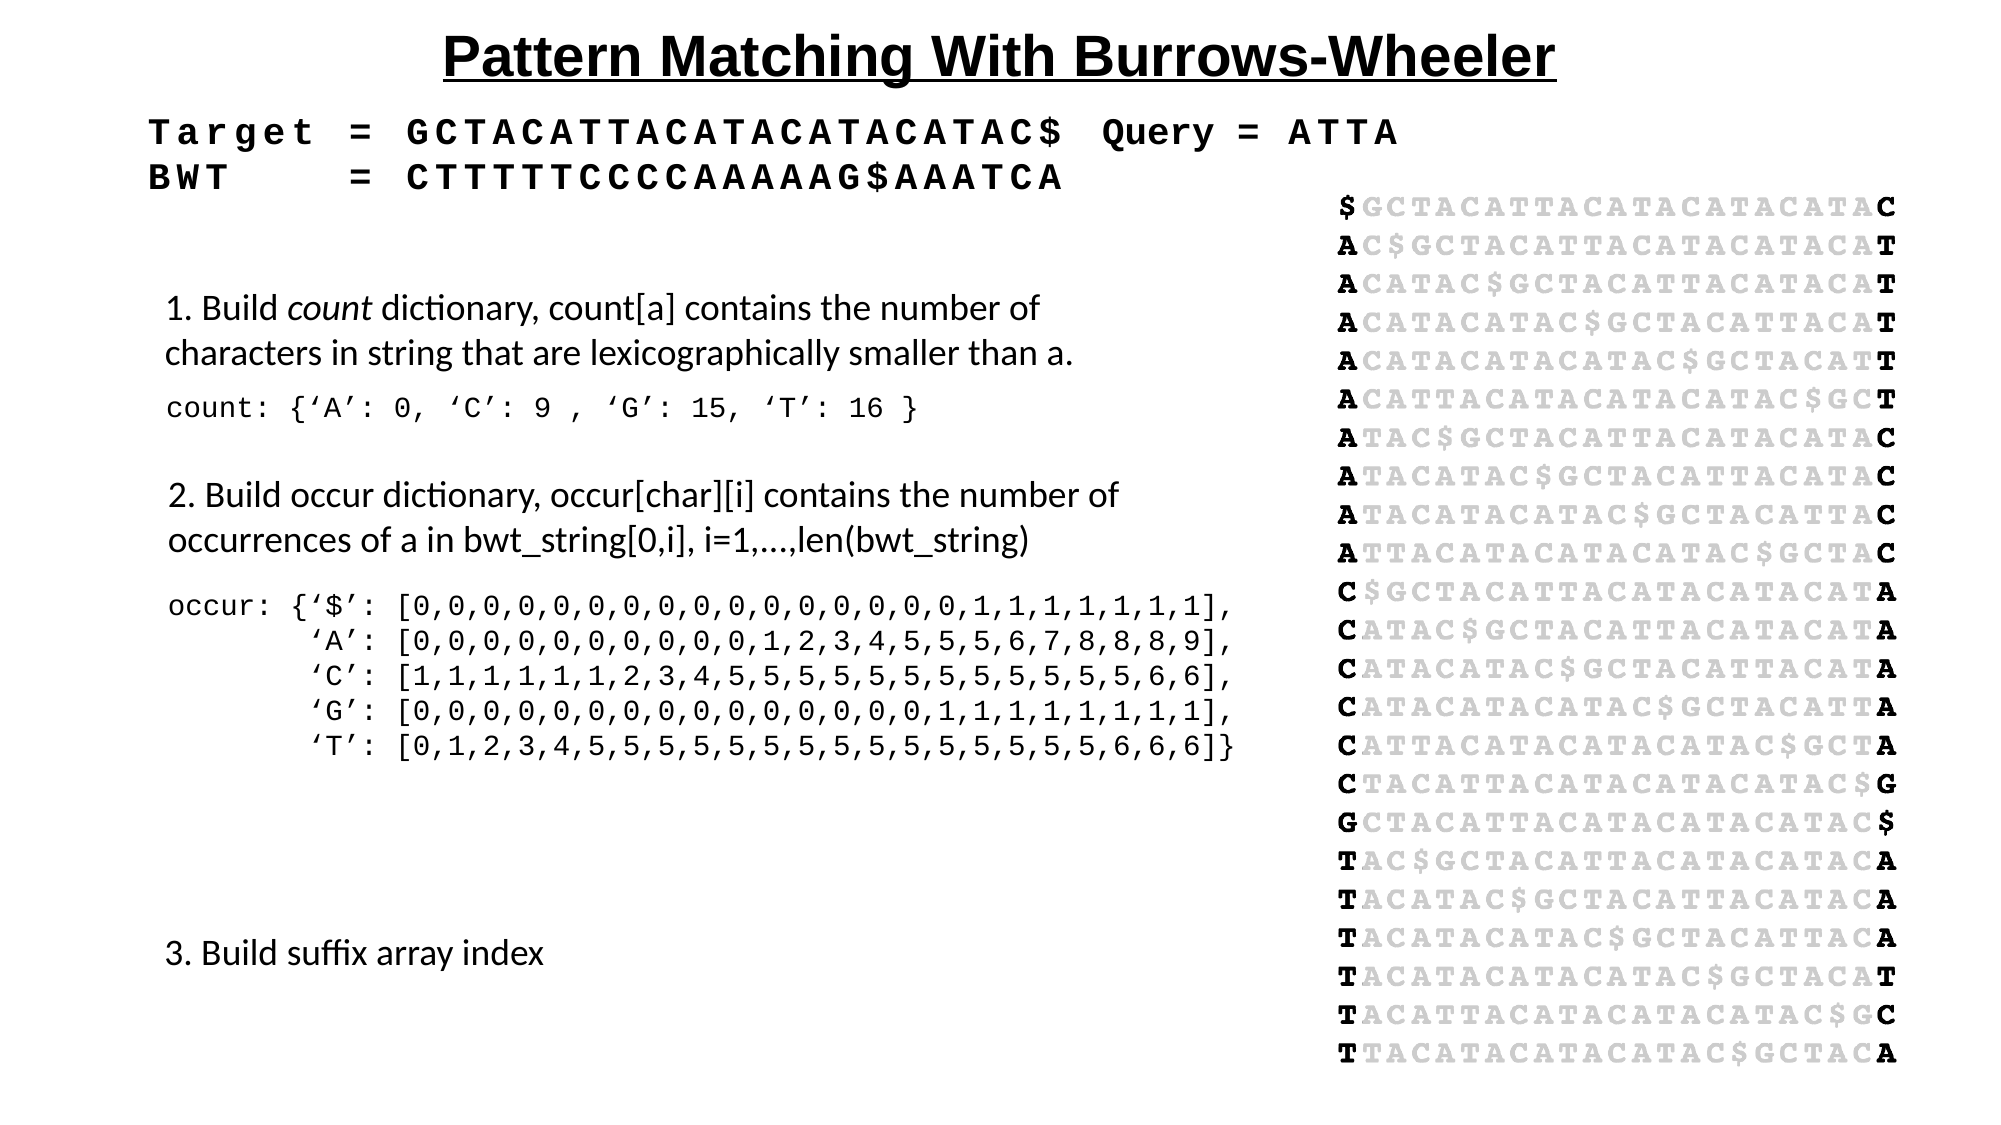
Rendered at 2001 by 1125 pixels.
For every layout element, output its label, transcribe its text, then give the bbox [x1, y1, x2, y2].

text_box occur: {‘$’: [0,0,0,0,0,0,0,0,0,0,0,0,0,0,0,0,1,1,1,1,1,1,1], ‘A’: [0,0,0,0,0,0,0,0,0,0,1,2,3,4,5,5,5,6,7,8,8,8,9], ‘C’: [1,1,1,1,1,1,2,3,4,5,5,5,5,5,5,5,5,5,5,5,5,6,6], ‘G’: [0,0,0,0,0,0,0,0,0,0,0,0,0,0,0,1,1,1,1,1,1,1,1], ‘T’: [0,1,2,3,4,5,5,5,5,5,5,5,5,5,5,5,5,5,5,5,6,6,6]} [153, 579, 1275, 790]
text_box count: {‘A’: 0, ‘C’: 9 , ‘G’: 15, ‘T’: 16 } [151, 381, 1164, 487]
text_box Query = ATTA [1087, 99, 1413, 160]
picture [1326, 187, 1902, 1075]
text_box 1. Build count dictionary, count[a] contains the number of characters in string that are lexicographically smaller than a. [150, 275, 1163, 381]
text_box Pattern Matching With Burrows-Wheeler [428, 10, 1572, 95]
text_box 3. Build suffix array index [149, 920, 1163, 981]
text_box 2. Build occur dictionary, occur[char][i] contains the number of occurrences of a in bwt_string[0,i], i=1,...,len(bwt_string) [153, 462, 1166, 569]
text_box Target = GCTACATTACATACATACATAC$ BWT = CTTTTTCCCCAAAAAG$AAATCA [133, 99, 1077, 205]
